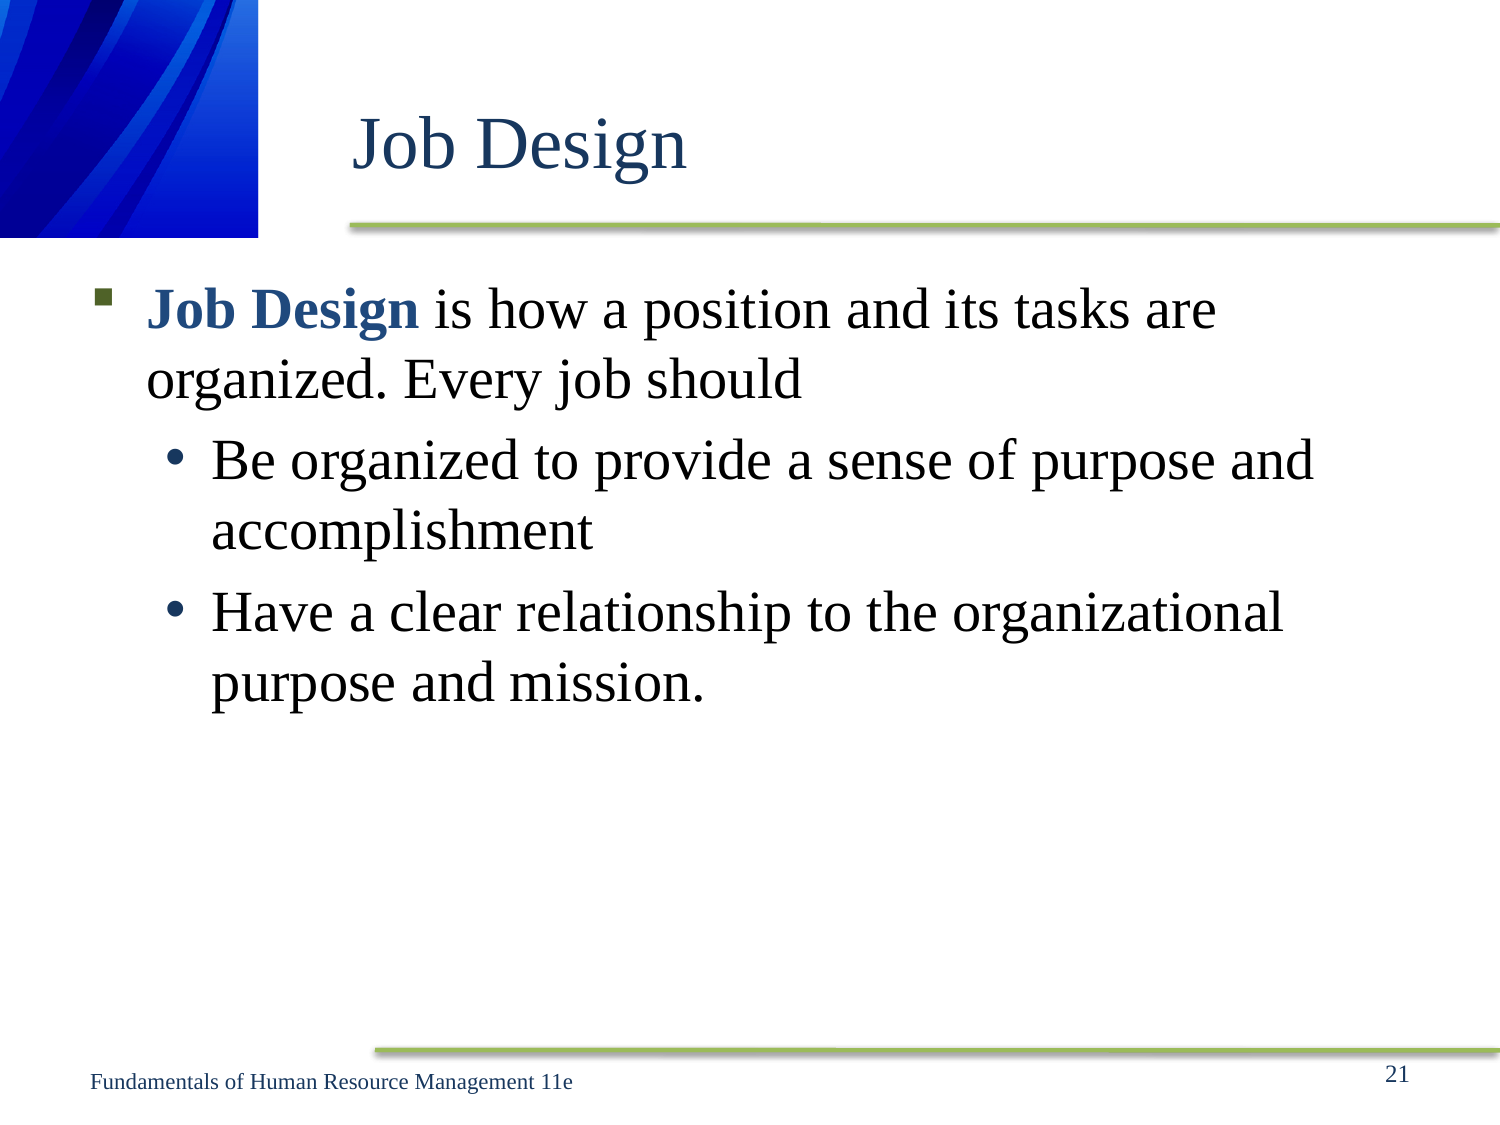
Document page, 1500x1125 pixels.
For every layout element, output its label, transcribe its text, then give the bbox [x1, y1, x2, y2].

list Job Design is how a position and its tasks are organized. Every job should Be organized to provide a sense of purpose and accomplishment Have a clear relationship to the organizational purpose and mission. [74, 262, 1426, 1006]
picture [0, 0, 259, 238]
slide_number 21 [1074, 1042, 1425, 1103]
title Job Design [337, 44, 1426, 233]
footer Fundamentals of Human Resource Management 11e [75, 1050, 638, 1110]
